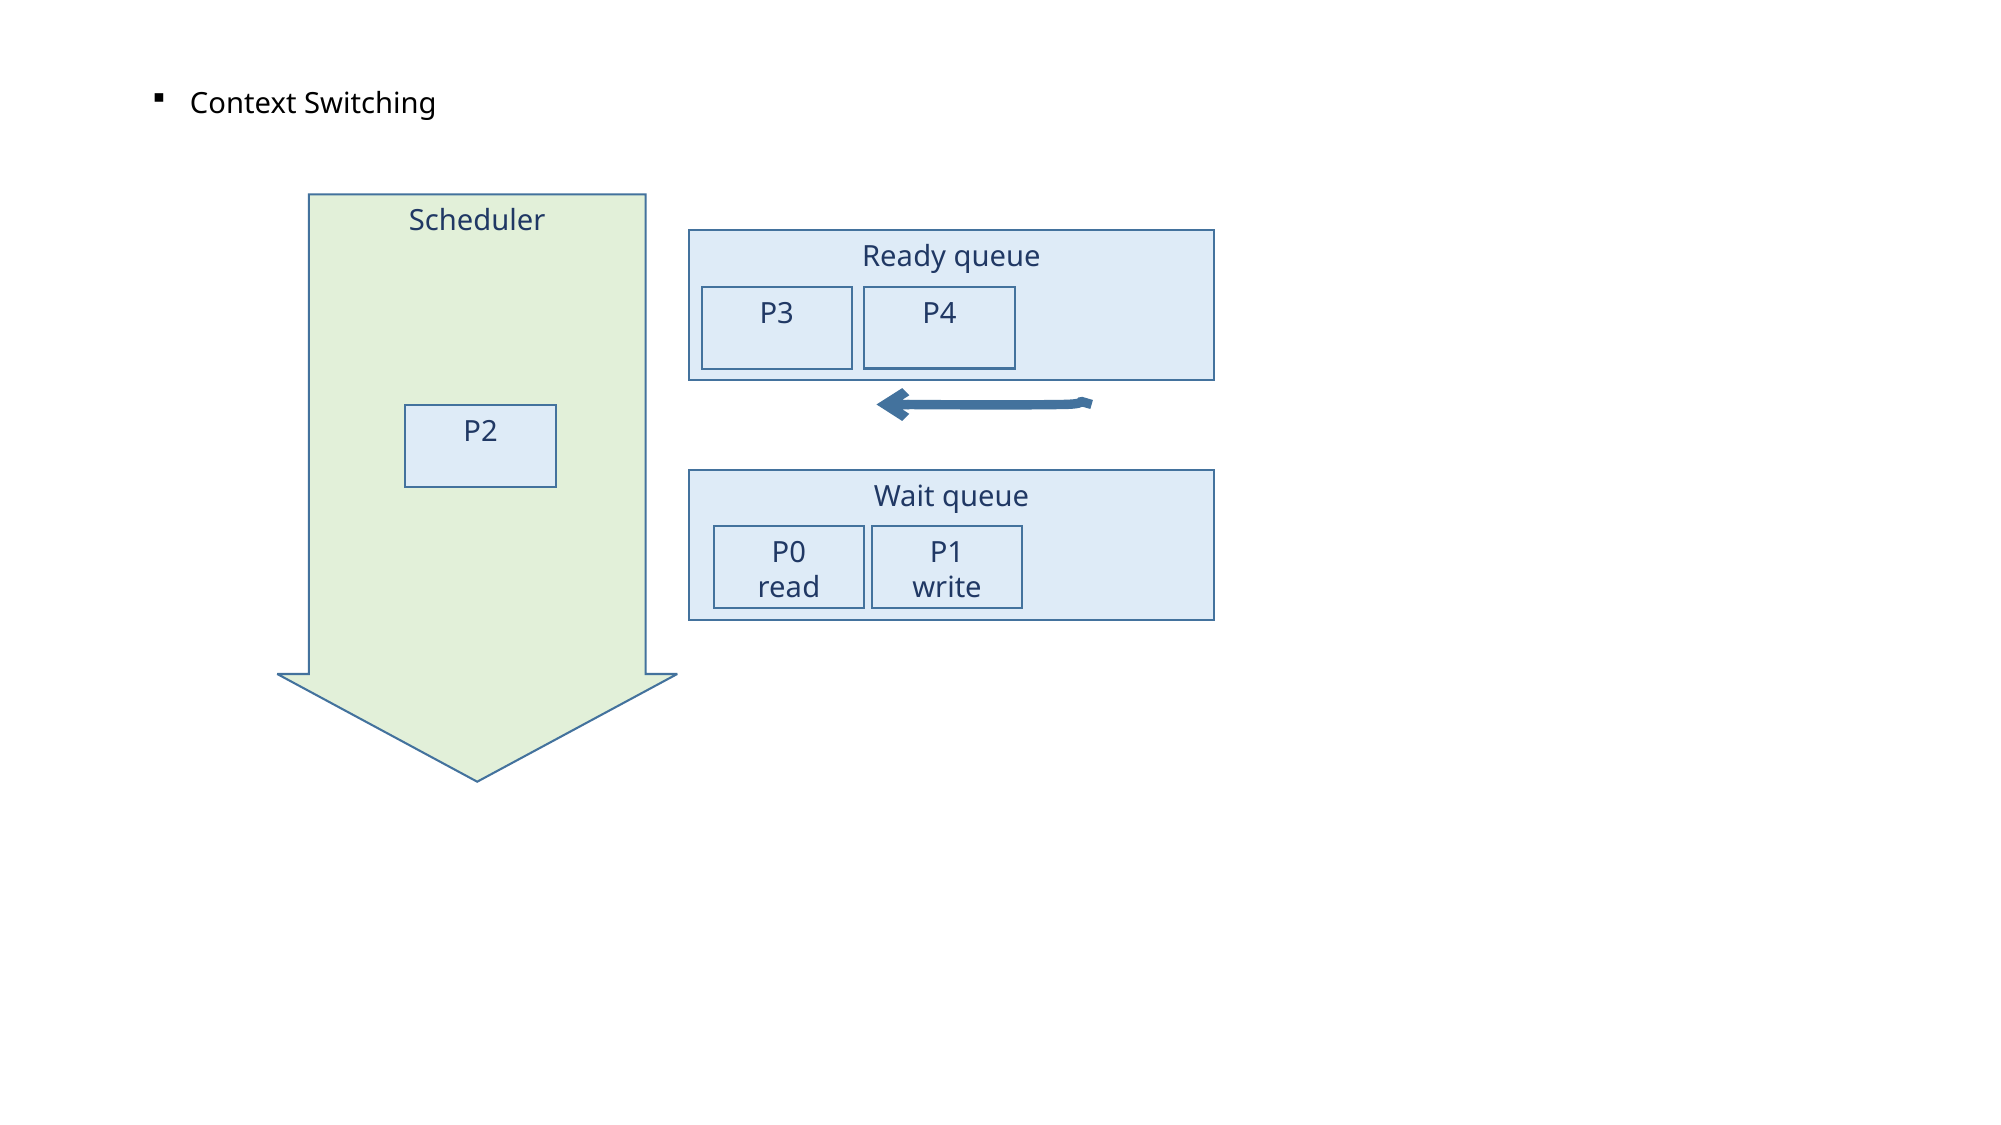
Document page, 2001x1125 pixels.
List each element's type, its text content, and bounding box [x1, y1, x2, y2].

text_box P2 [404, 404, 557, 488]
list Context Switching [137, 80, 941, 1014]
text_box P3 [701, 286, 853, 370]
text_box Wait queue [941, 469, 1215, 621]
text_box [876, 397, 1092, 412]
text_box P0 read [713, 525, 865, 609]
text_box P1 write [871, 525, 1023, 609]
text_box Scheduler [276, 193, 678, 783]
text_box P4 [863, 286, 1016, 370]
text_box Ready queue [941, 229, 1215, 381]
